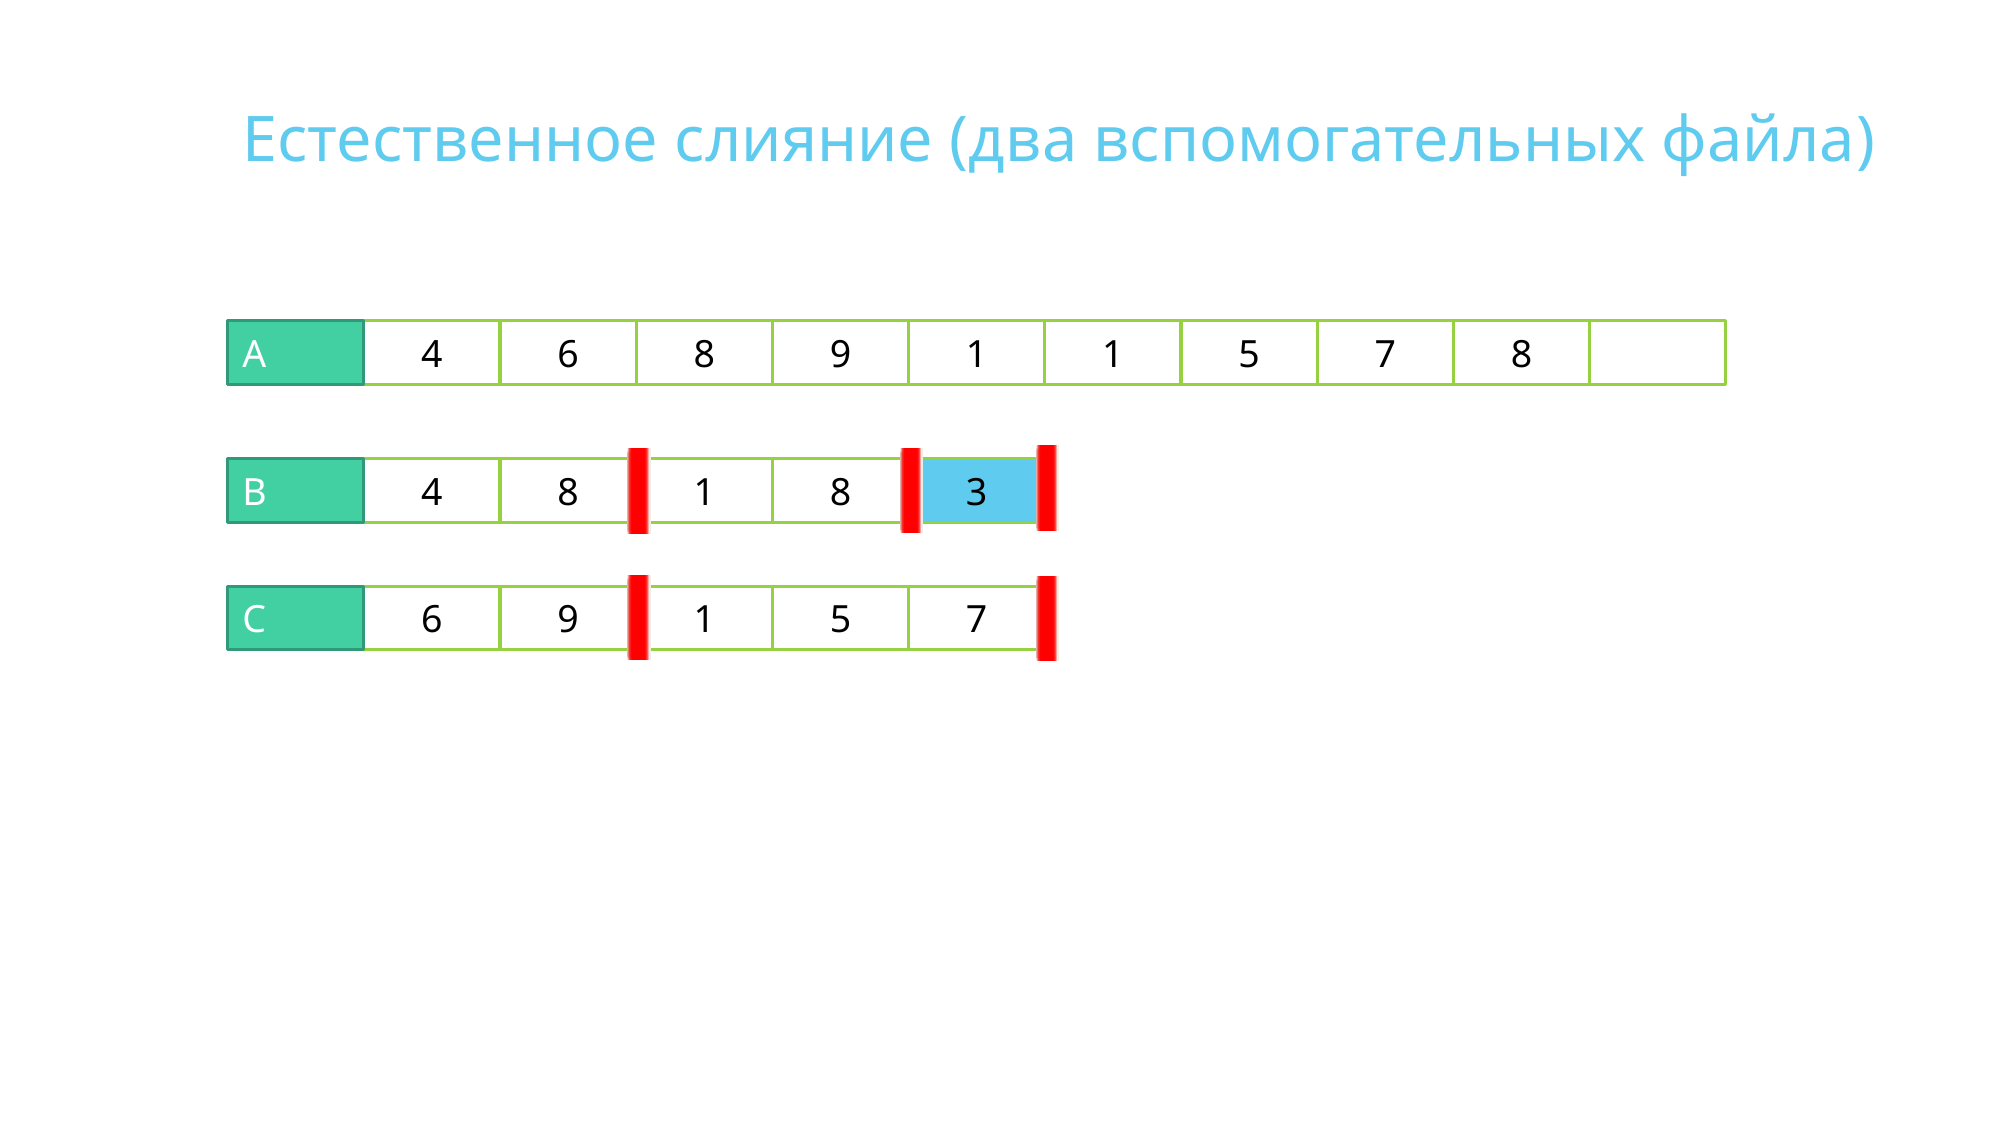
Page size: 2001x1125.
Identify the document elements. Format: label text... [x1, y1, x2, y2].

text_box 9 [498, 585, 622, 651]
text_box 7 [907, 585, 1030, 651]
text_box 8 [1452, 319, 1588, 386]
text_box 1 [655, 585, 771, 651]
text_box 4 [365, 319, 498, 386]
text_box 4 [365, 457, 498, 524]
text_box C [226, 585, 365, 651]
text_box 6 [365, 585, 498, 651]
text_box 8 [771, 457, 894, 524]
text_box 5 [771, 585, 907, 651]
picture [627, 447, 651, 534]
text_box A [226, 319, 365, 386]
text_box 1 [655, 457, 771, 524]
text_box [1588, 319, 1727, 386]
text_box 8 [635, 319, 771, 386]
picture [1035, 575, 1060, 662]
picture [1035, 445, 1060, 532]
text_box 6 [498, 319, 635, 386]
text_box 5 [1179, 319, 1316, 386]
text_box B [226, 457, 365, 524]
picture [627, 574, 651, 661]
text_box 1 [1043, 319, 1179, 386]
text_box 9 [771, 319, 907, 386]
picture [899, 447, 924, 534]
text_box 1 [907, 319, 1043, 386]
text_box 3 [928, 457, 1030, 524]
title Естественное слияние (два вспомогательных файла) [227, 91, 2000, 237]
text_box 7 [1316, 319, 1452, 386]
text_box 8 [498, 457, 622, 524]
